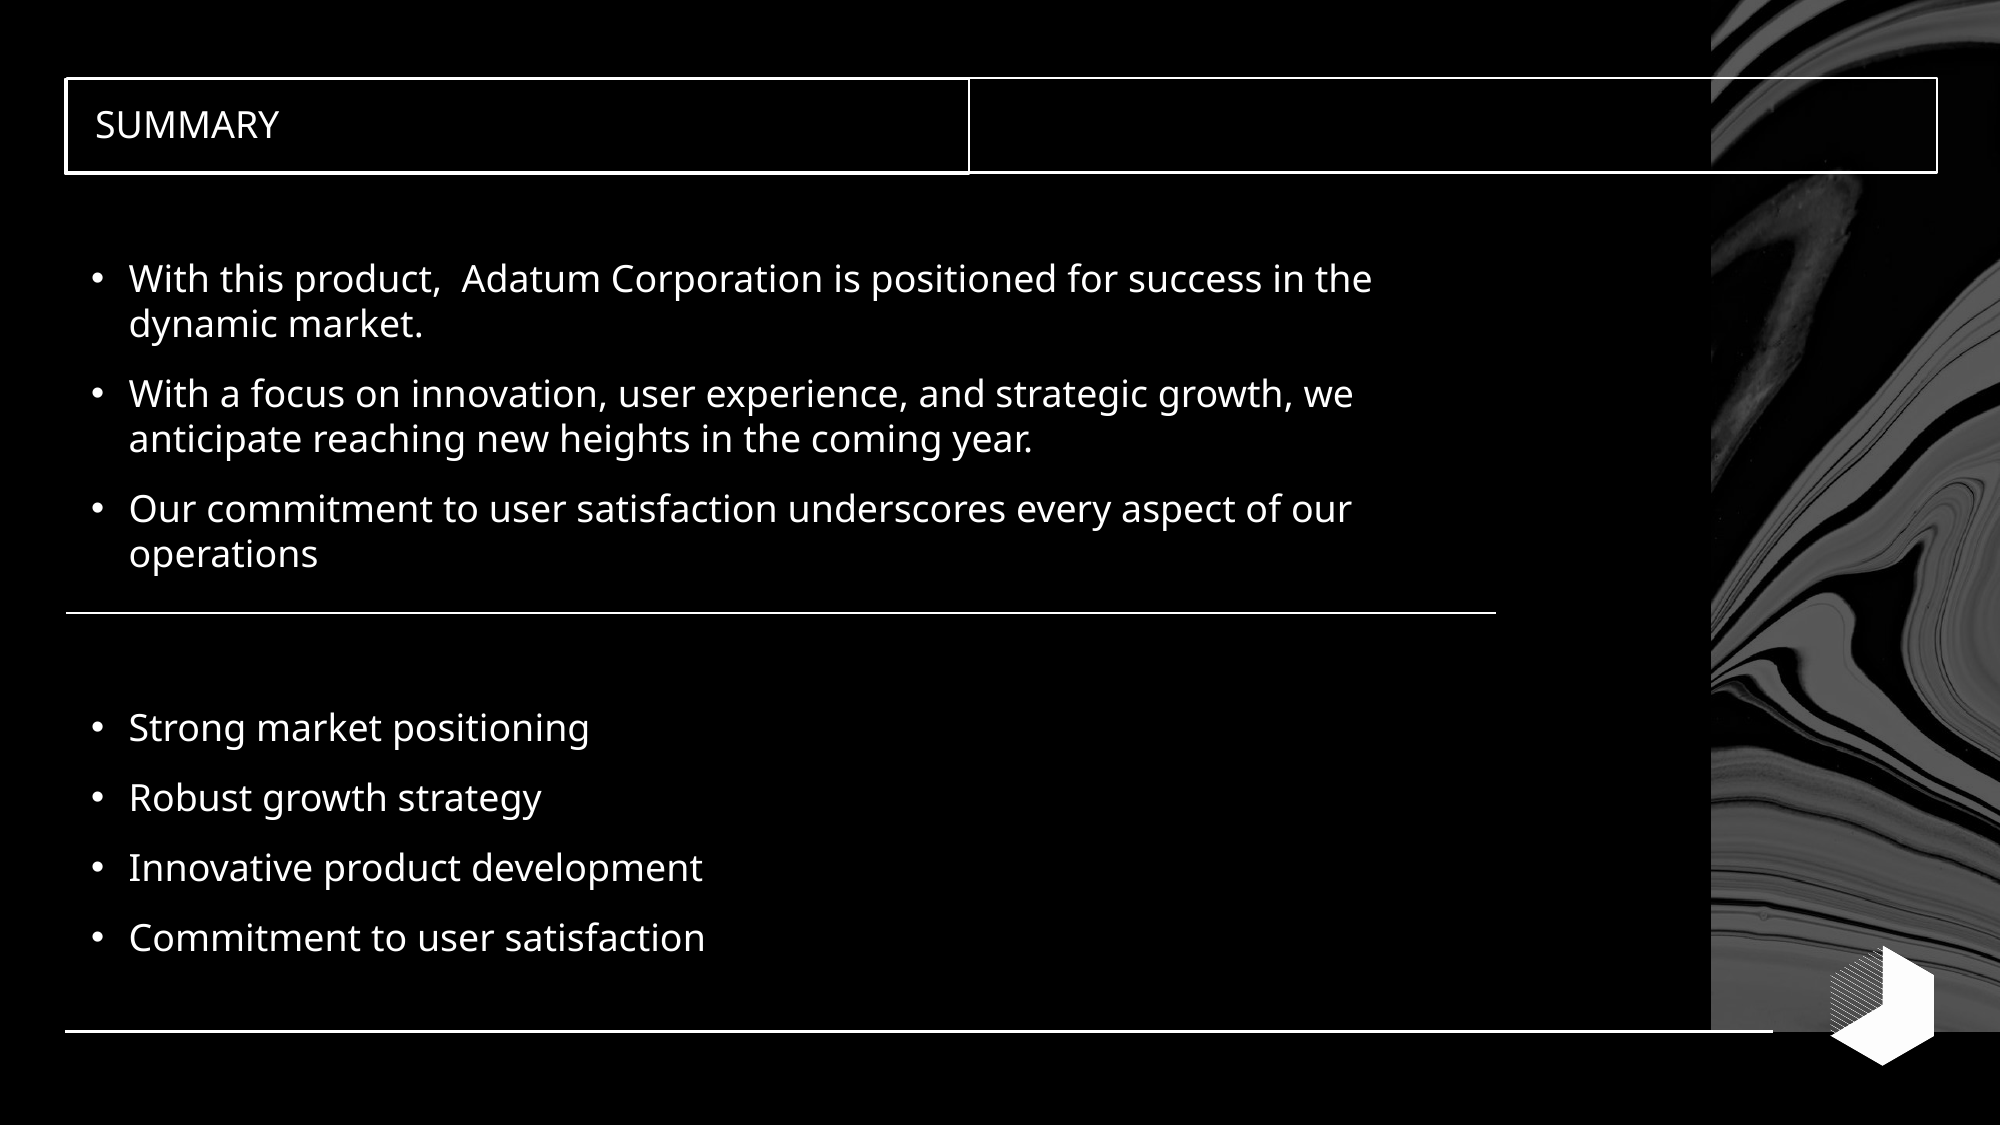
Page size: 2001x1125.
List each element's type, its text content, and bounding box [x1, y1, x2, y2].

picture [1711, 0, 2000, 1066]
title Summary [64, 78, 970, 175]
picture [1711, 79, 1936, 171]
list With this product, Adatum Corporation is positioned for success in the dynamic market. With a focus on innovation, user experience, and strategic growth, we anticipate reaching new heights in the coming year. Our commitment to user satisfaction underscores every aspect of our operations [76, 235, 1529, 595]
list Strong market positioning Robust growth strategy Innovative product development Commitment to user satisfaction [76, 651, 1529, 1011]
